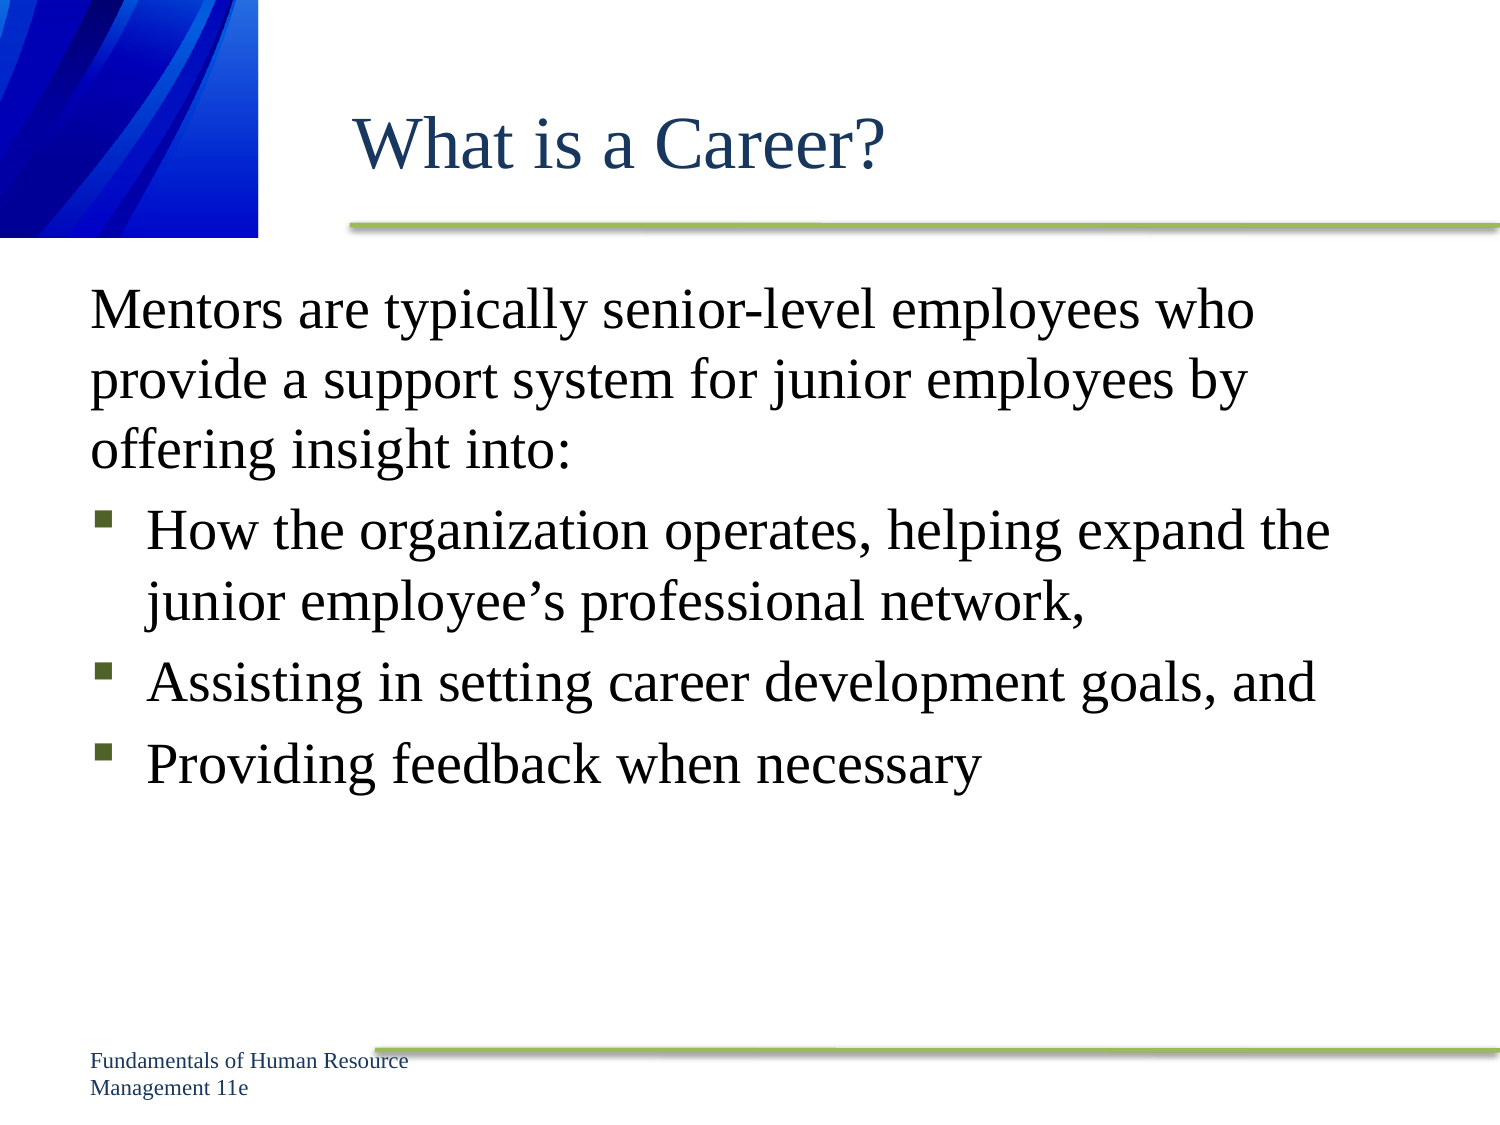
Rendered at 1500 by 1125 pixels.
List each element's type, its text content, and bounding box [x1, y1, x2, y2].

list Mentors are typically senior-level employees who provide a support system for junior employees by offering insight into: How the organization operates, helping expand the junior employee’s professional network, Assisting in setting career development goals, and Providing feedback when necessary [75, 262, 1425, 1005]
footer Fundamentals of Human Resource Management 11e [75, 1042, 550, 1103]
picture [0, 0, 259, 238]
title What is a Career? [337, 44, 1426, 233]
